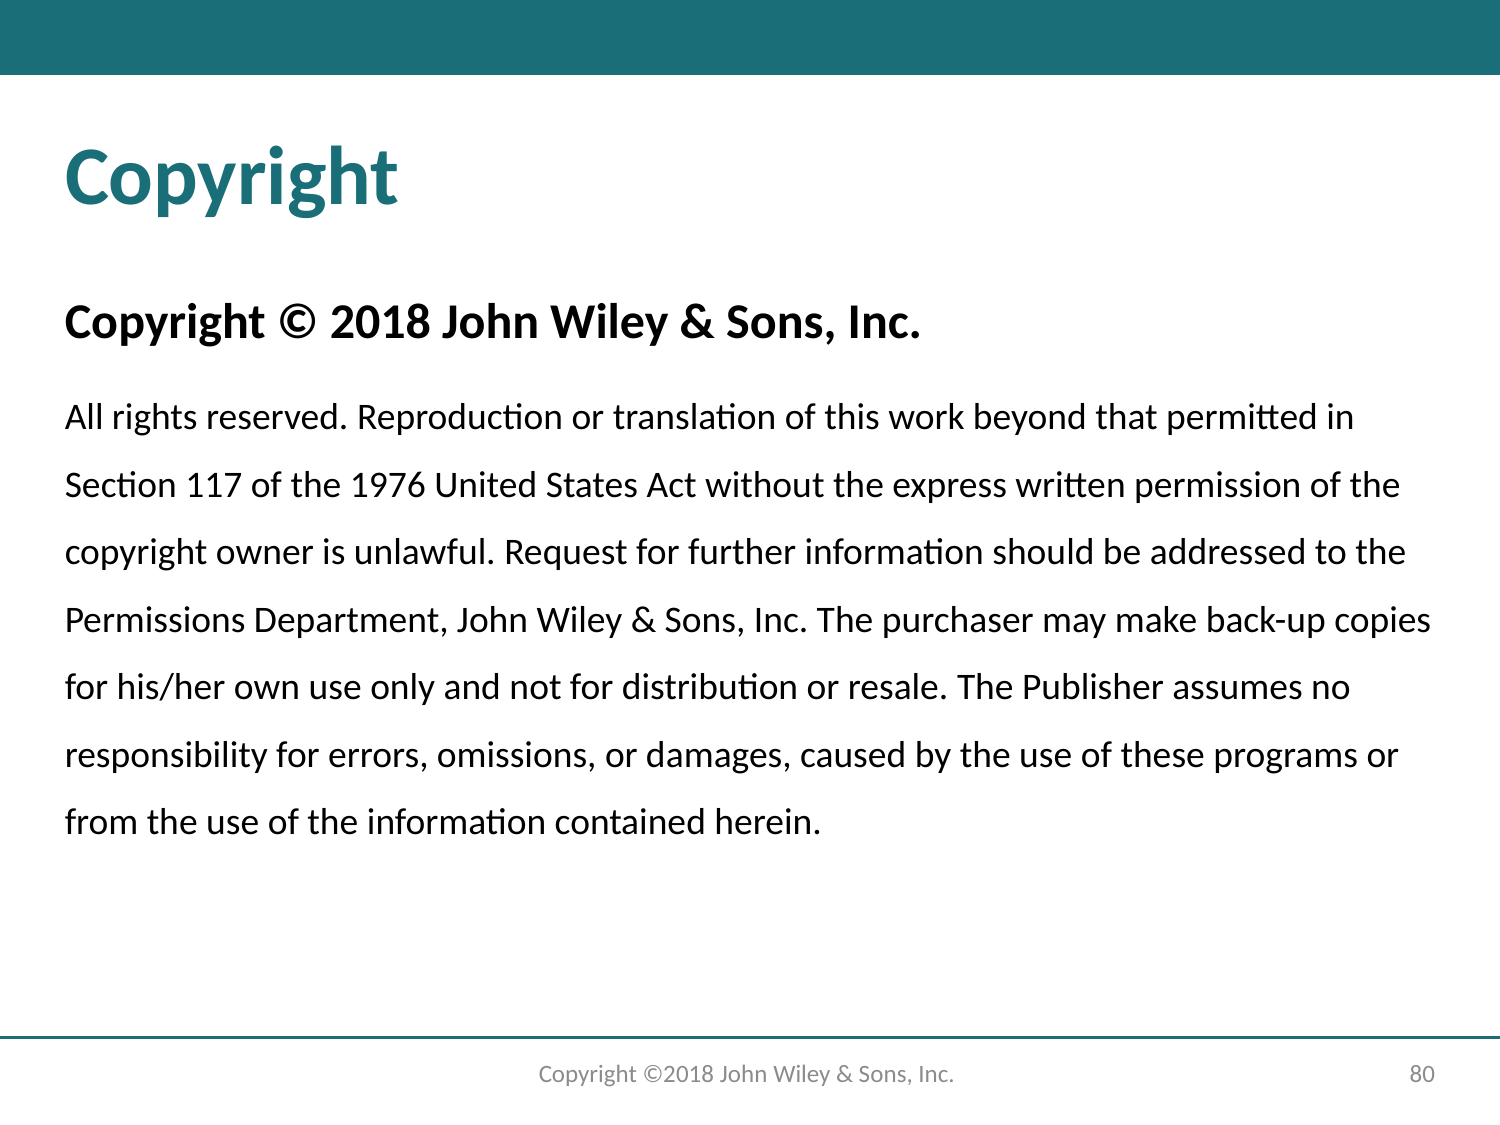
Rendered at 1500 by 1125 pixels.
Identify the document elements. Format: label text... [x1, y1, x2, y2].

footer Copyright ©2018 John Wiley & Sons, Inc. [496, 1042, 1004, 1103]
title Copyright [50, 125, 1450, 250]
list Copyright © 2018 John Wiley & Sons, Inc. All rights reserved. Reproduction or translation of this work beyond that permitted in Section 117 of the 1976 United States Act without the express written permission of the copyright owner is unlawful. Request for further information should be addressed to the Permissions Department, John Wiley & Sons, Inc. The purchaser may make back-up copies for his/her own use only and not for distribution or resale. The Publisher assumes no responsibility for errors, omissions, or damages, caused by the use of these programs or from the use of the information contained herein. [50, 287, 1450, 888]
slide_number 80 [1059, 1042, 1450, 1103]
